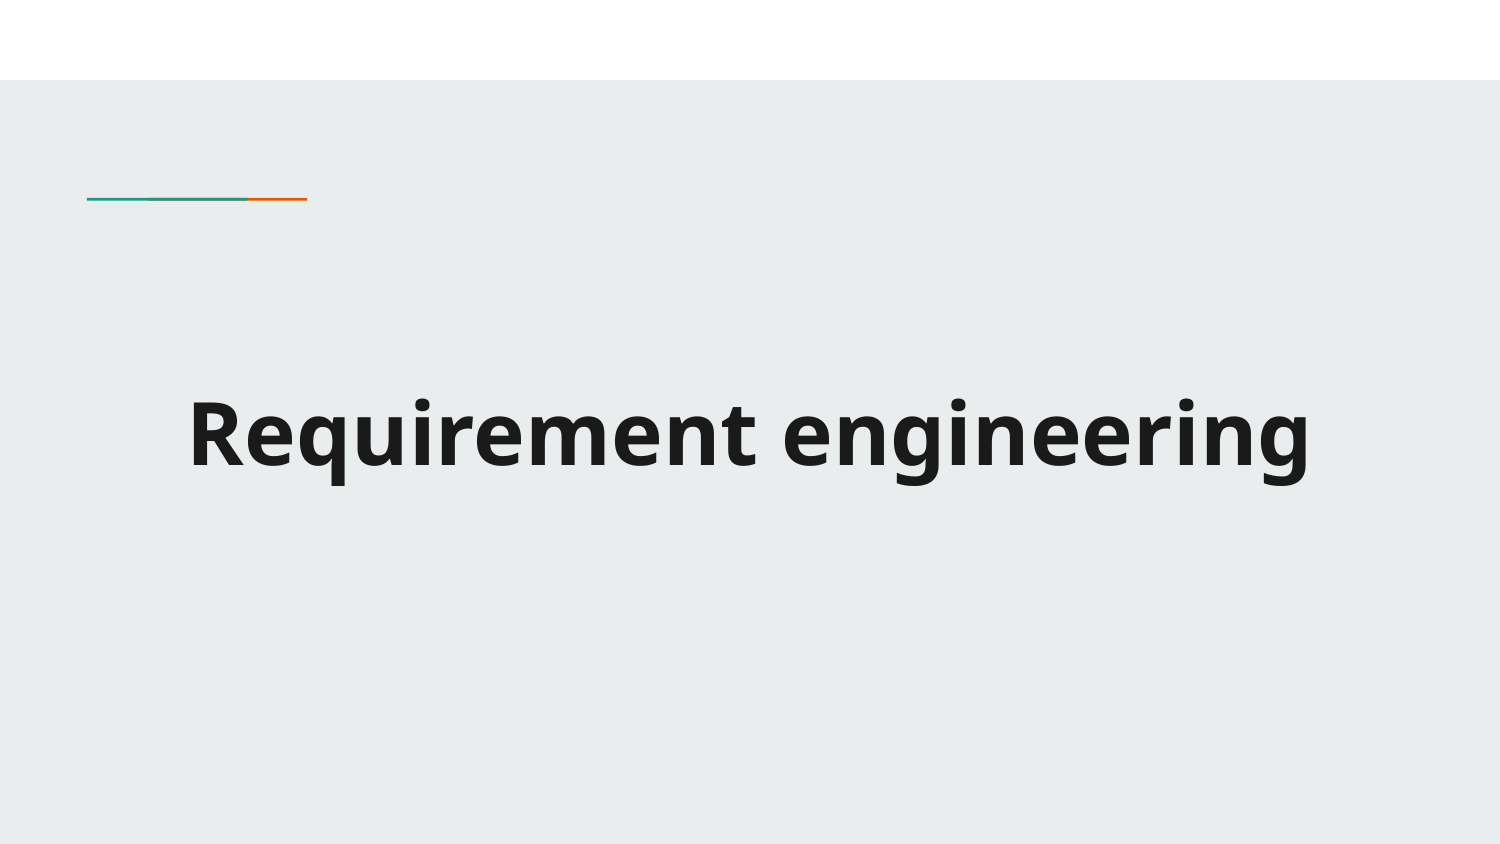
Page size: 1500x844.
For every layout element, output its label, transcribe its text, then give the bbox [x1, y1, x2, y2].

title Requirement engineering [119, 362, 1381, 515]
